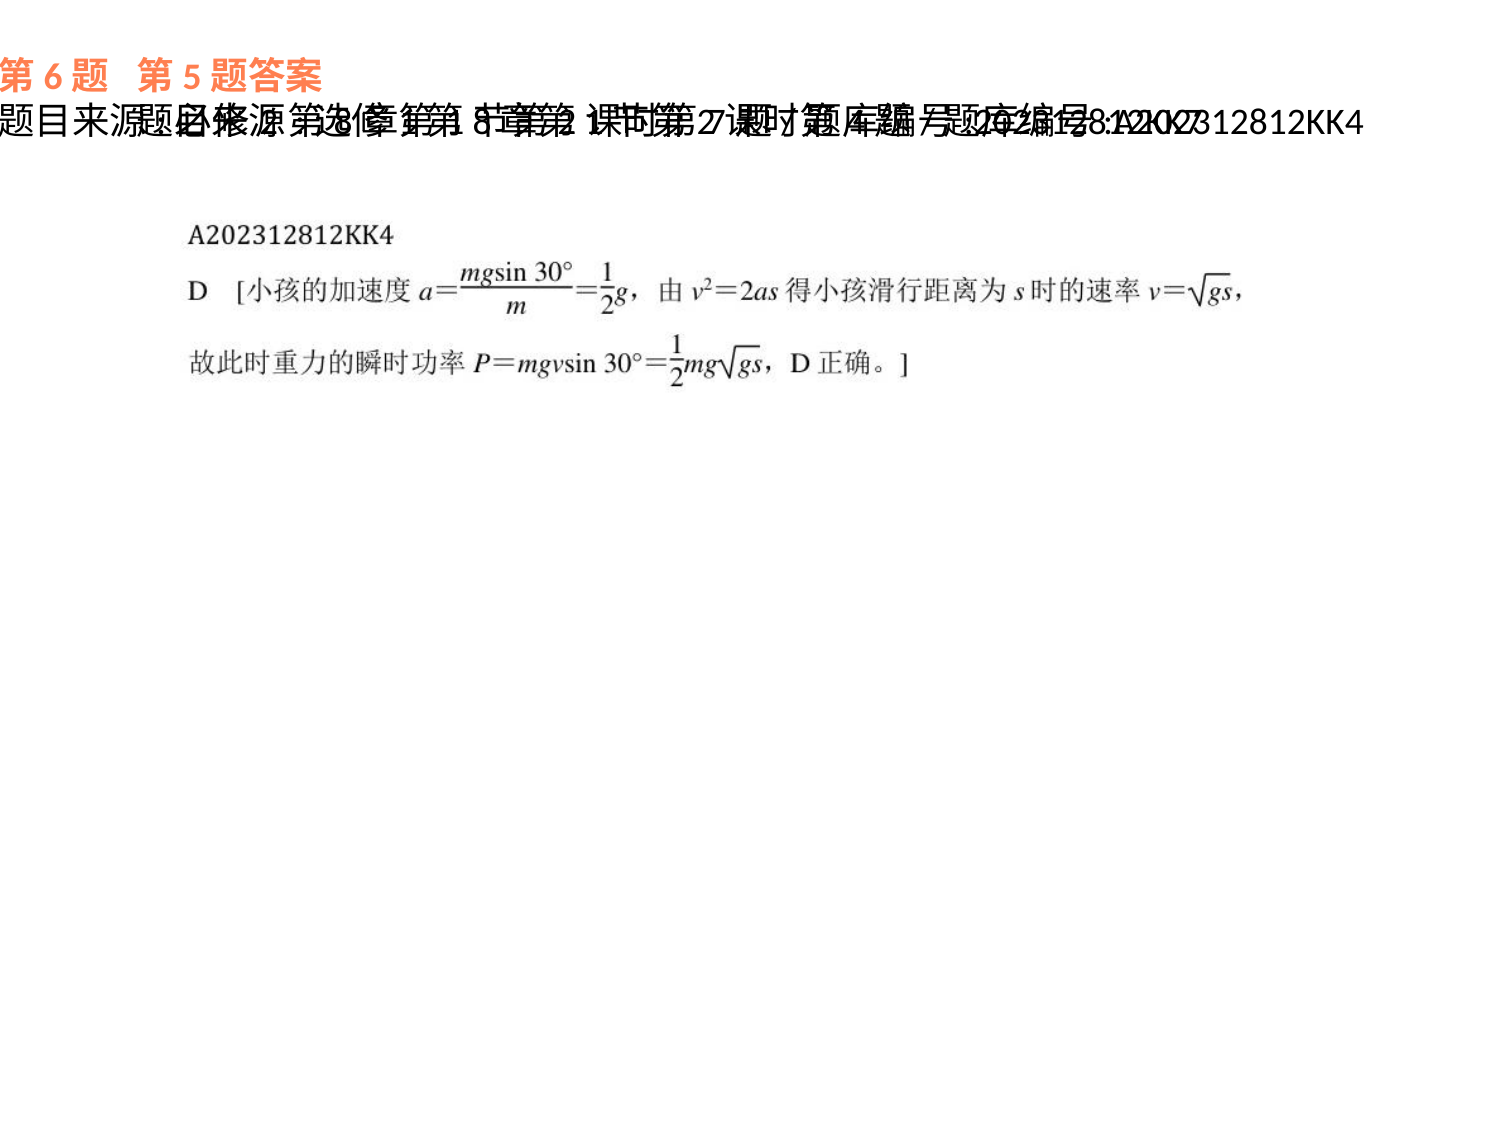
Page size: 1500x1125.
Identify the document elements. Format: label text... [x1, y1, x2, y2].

picture [149, 149, 1351, 1051]
text_box 第5题答案 题目来源:选修1第8章第1节第2课时第4题/题库编号:A202312812KK4 [121, 0, 1379, 150]
text_box 第6题 题目来源:必修2第8章第1节第2课时第7题/题库编号:202312812KK7 [0, 0, 121, 150]
